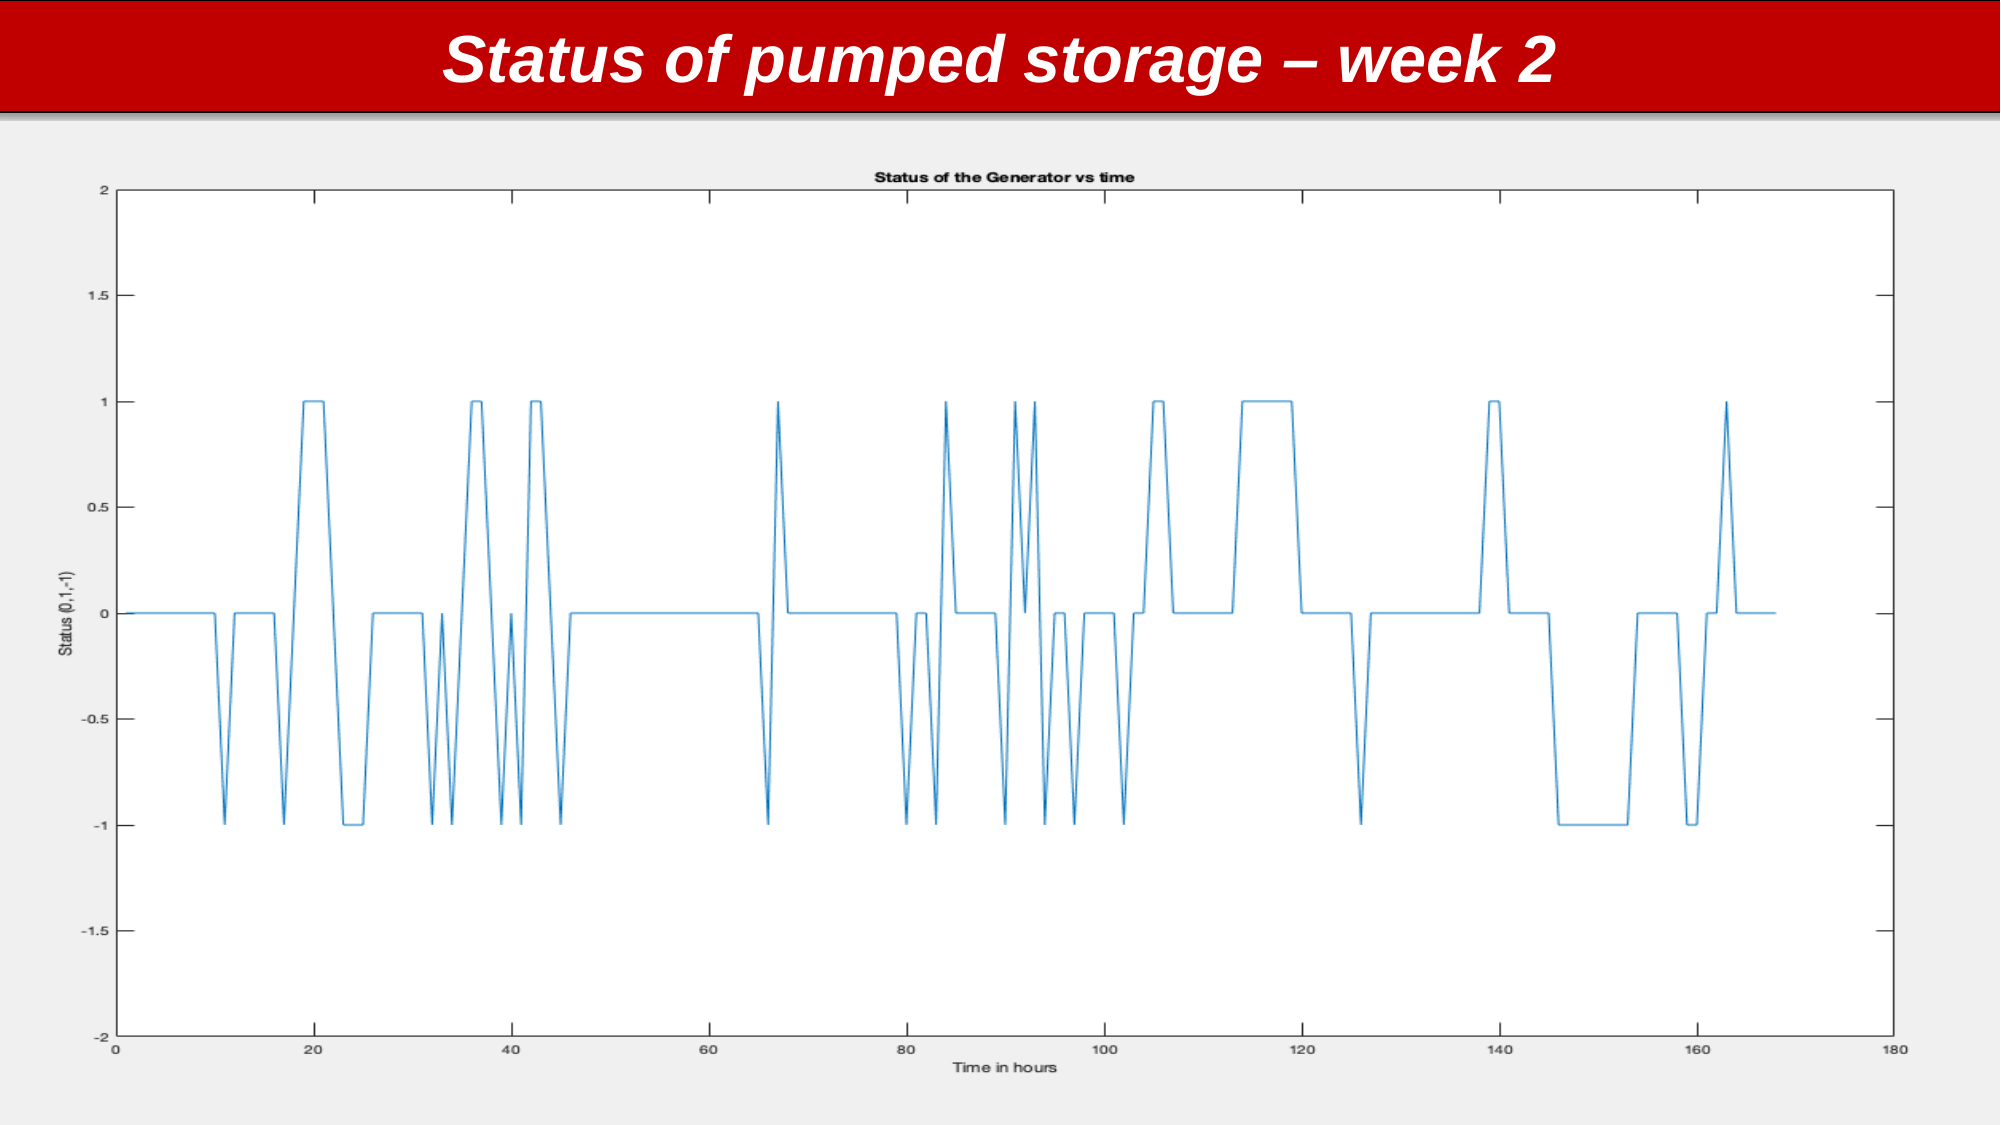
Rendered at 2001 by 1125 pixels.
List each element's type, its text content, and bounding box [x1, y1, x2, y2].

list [0, 120, 2000, 1125]
text_box Status of pumped storage – week 2 [0, 0, 2000, 113]
